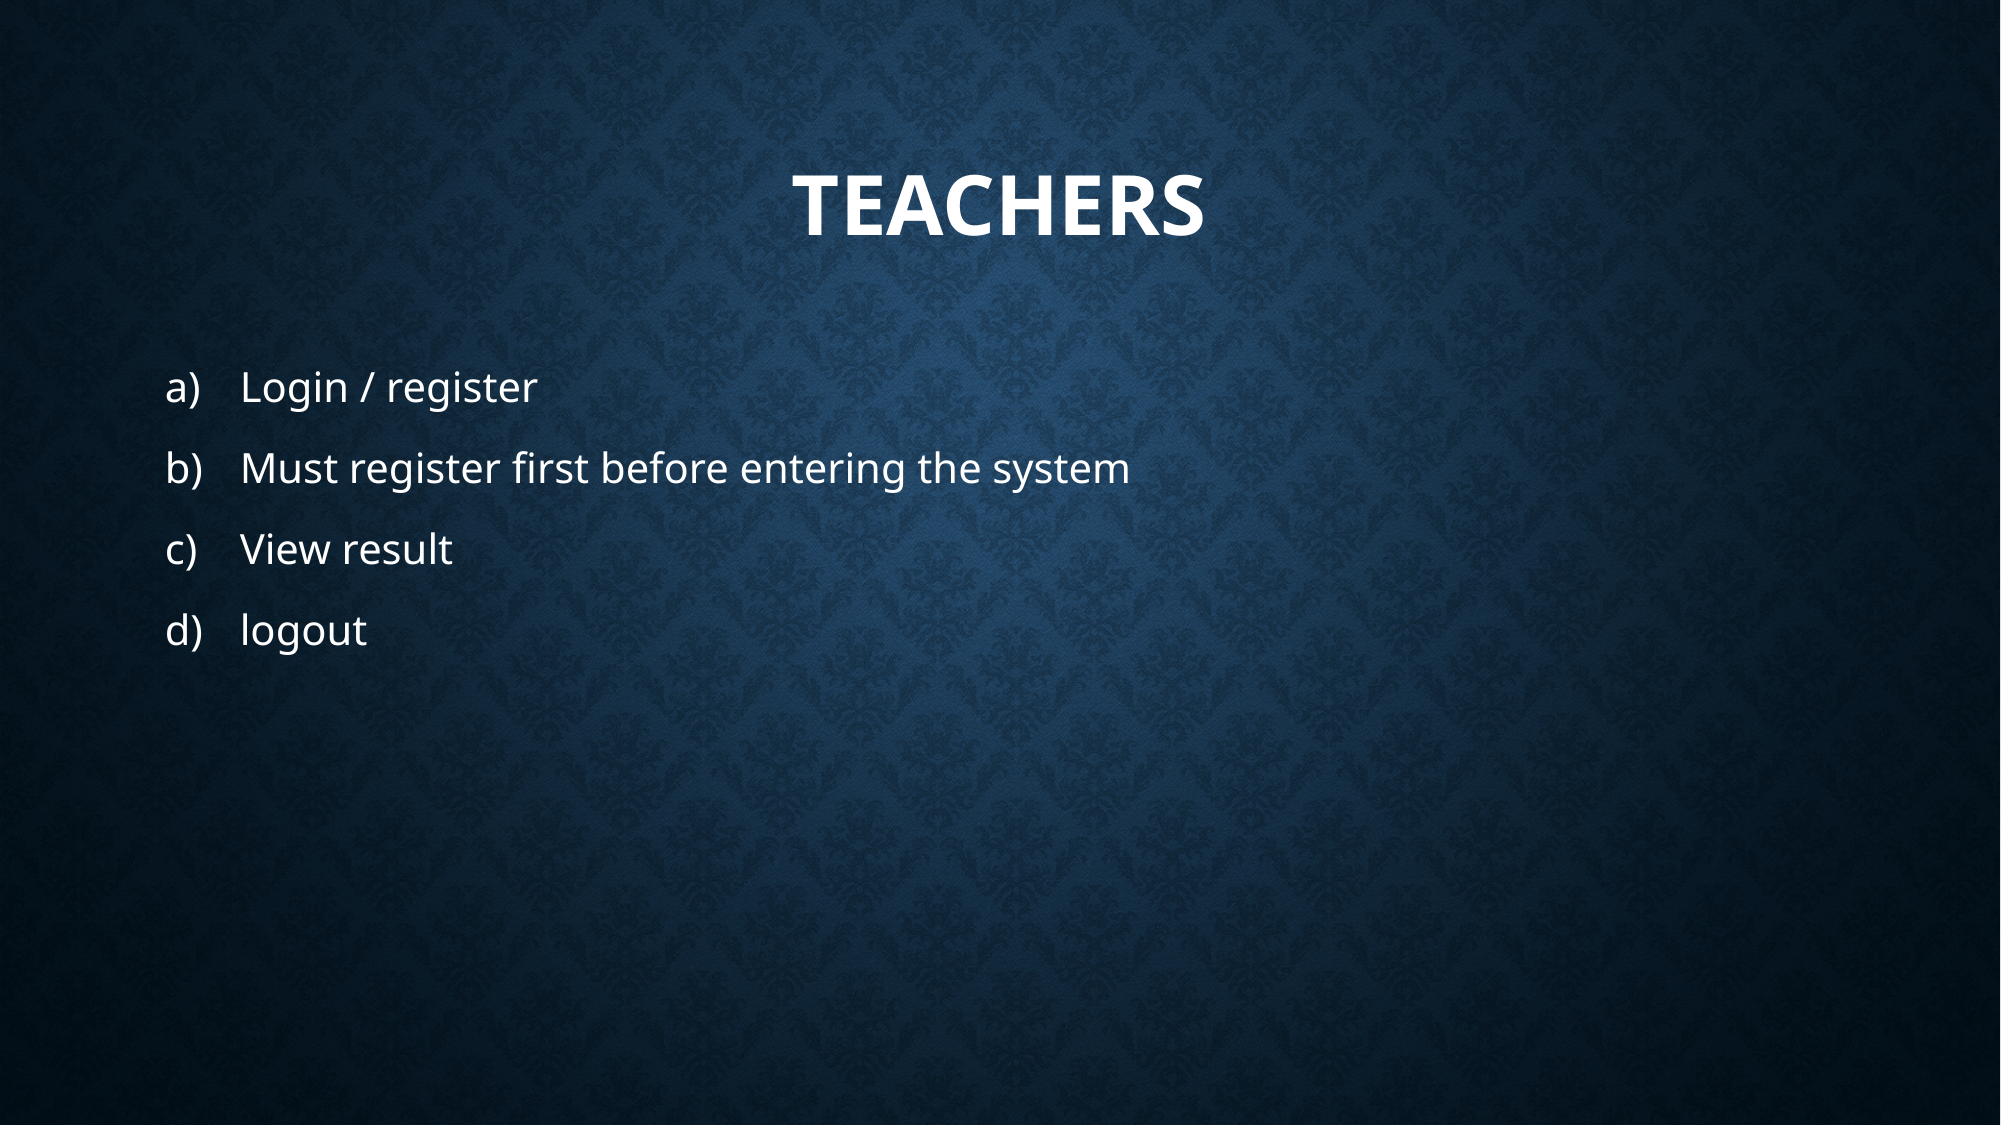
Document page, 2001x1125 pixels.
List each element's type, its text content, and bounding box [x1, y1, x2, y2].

title teachers [149, 99, 1849, 318]
list Login / register Must register first before entering the system View result logout [149, 343, 1849, 950]
